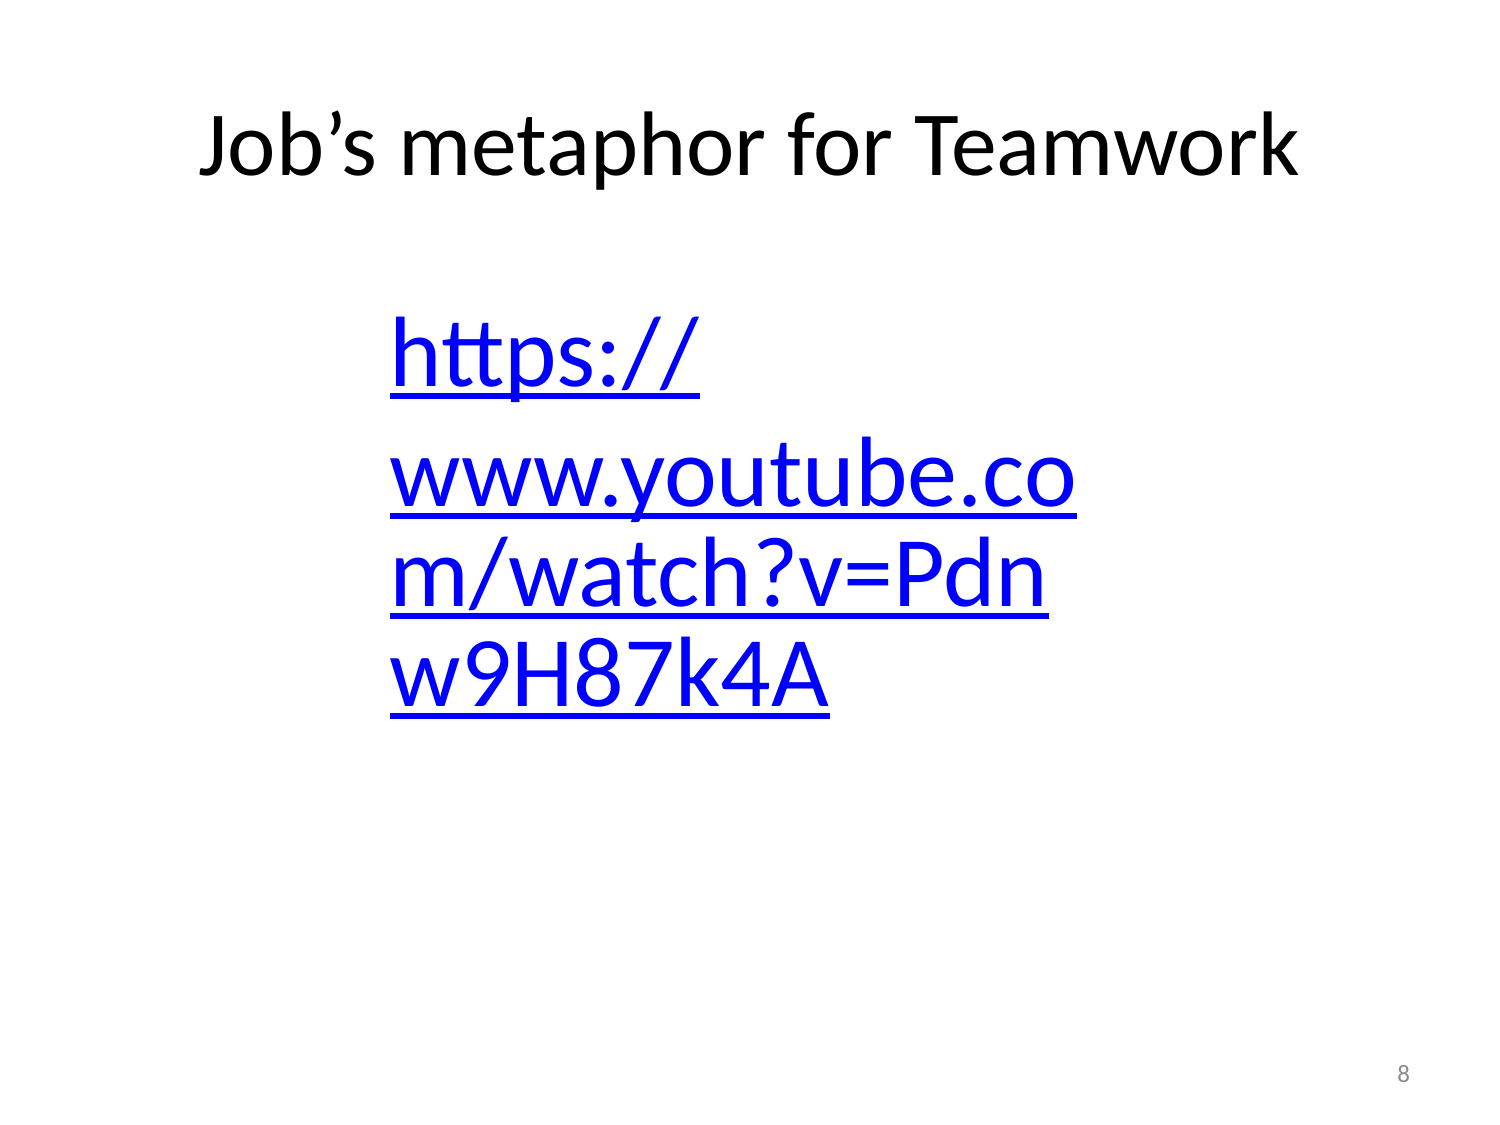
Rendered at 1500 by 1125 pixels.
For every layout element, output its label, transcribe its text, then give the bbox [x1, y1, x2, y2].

slide_number 8 [1074, 1042, 1425, 1103]
title Job’s metaphor for Teamwork [75, 45, 1425, 233]
text_box https://www.youtube.com/watch?v=Pdnw9H87k4A [374, 278, 1125, 579]
